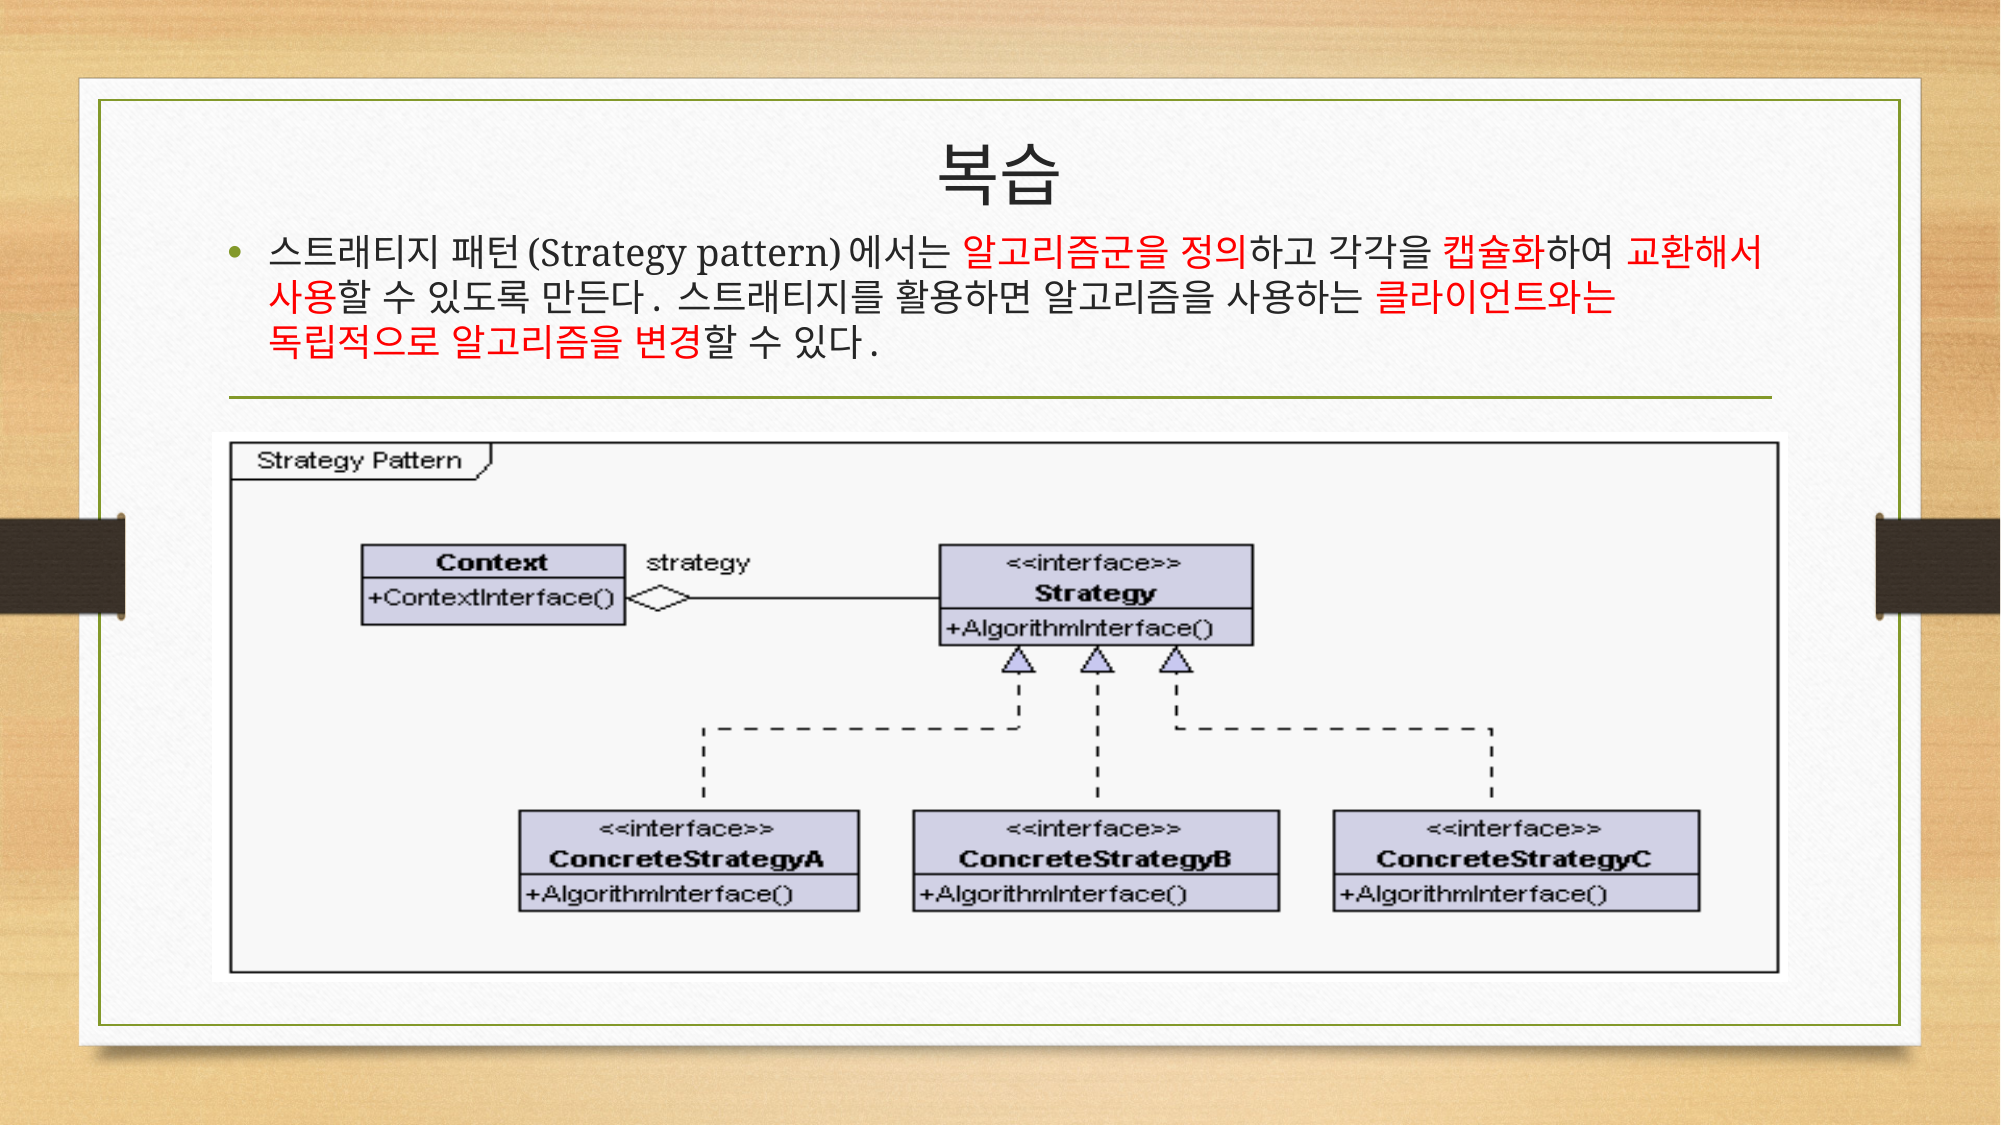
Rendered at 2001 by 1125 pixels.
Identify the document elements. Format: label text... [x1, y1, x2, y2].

picture [0, 0, 2001, 1125]
list 스트래티지 패턴(Strategy pattern)에서는 알고리즘군을 정의하고 각각을 캡슐화하여 교환해서 사용할 수 있도록 만든다. 스트래티지를 활용하면 알고리즘을 사용하는 클라이언트와는 독립적으로 알고리즘을 변경할 수 있다. [212, 221, 1788, 372]
title 복습 [212, 123, 1788, 221]
